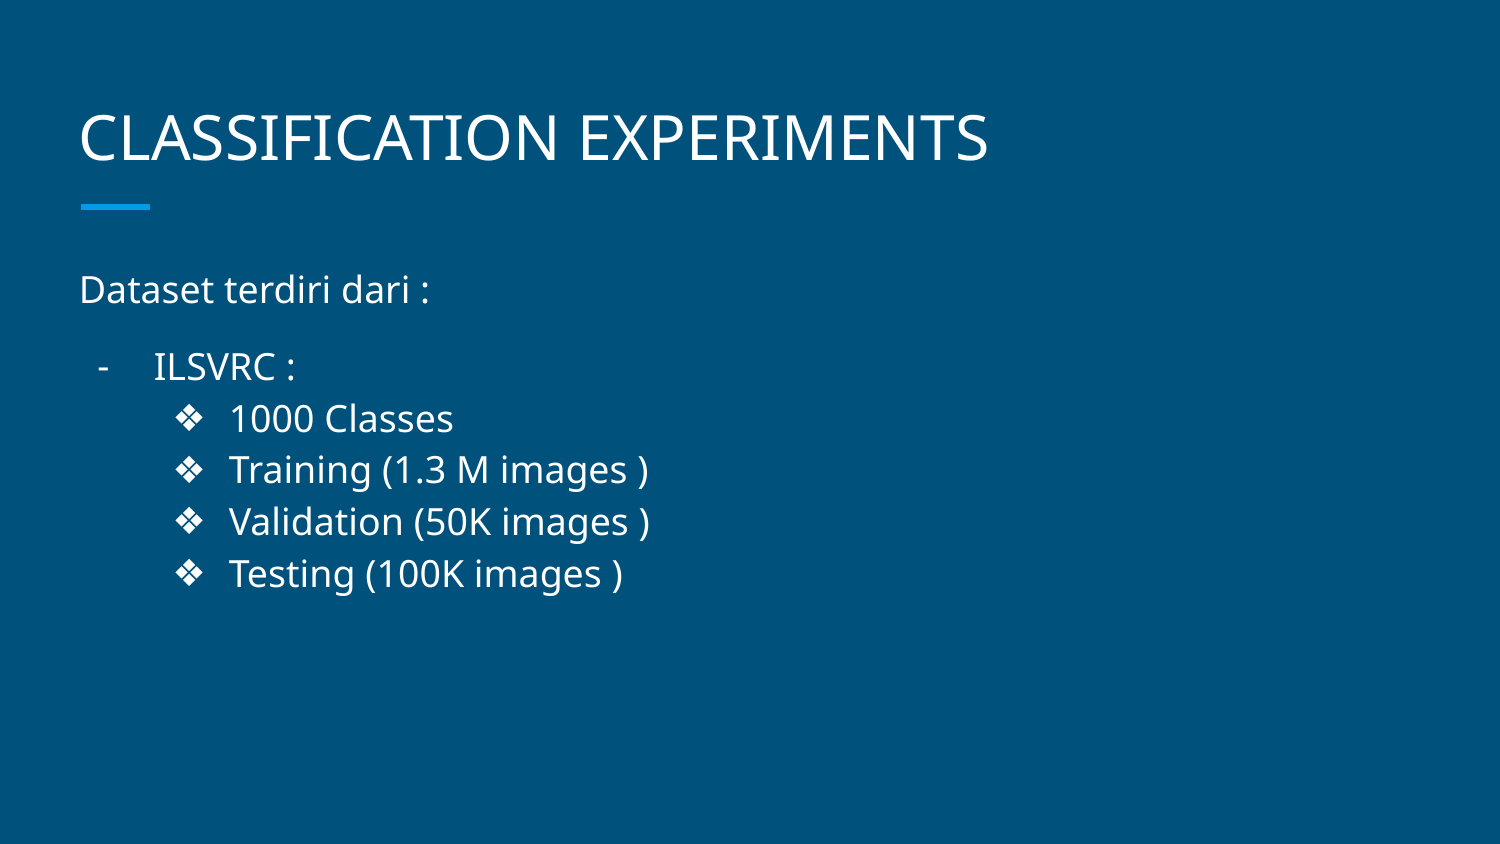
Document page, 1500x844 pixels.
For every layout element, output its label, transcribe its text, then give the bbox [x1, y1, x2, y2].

list Dataset terdiri dari : ILSVRC : 1000 Classes Training (1.3 M images ) Validation (50K images ) Testing (100K images ) [63, 244, 1437, 750]
title CLASSIFICATION EXPERIMENTS [63, 75, 1437, 188]
